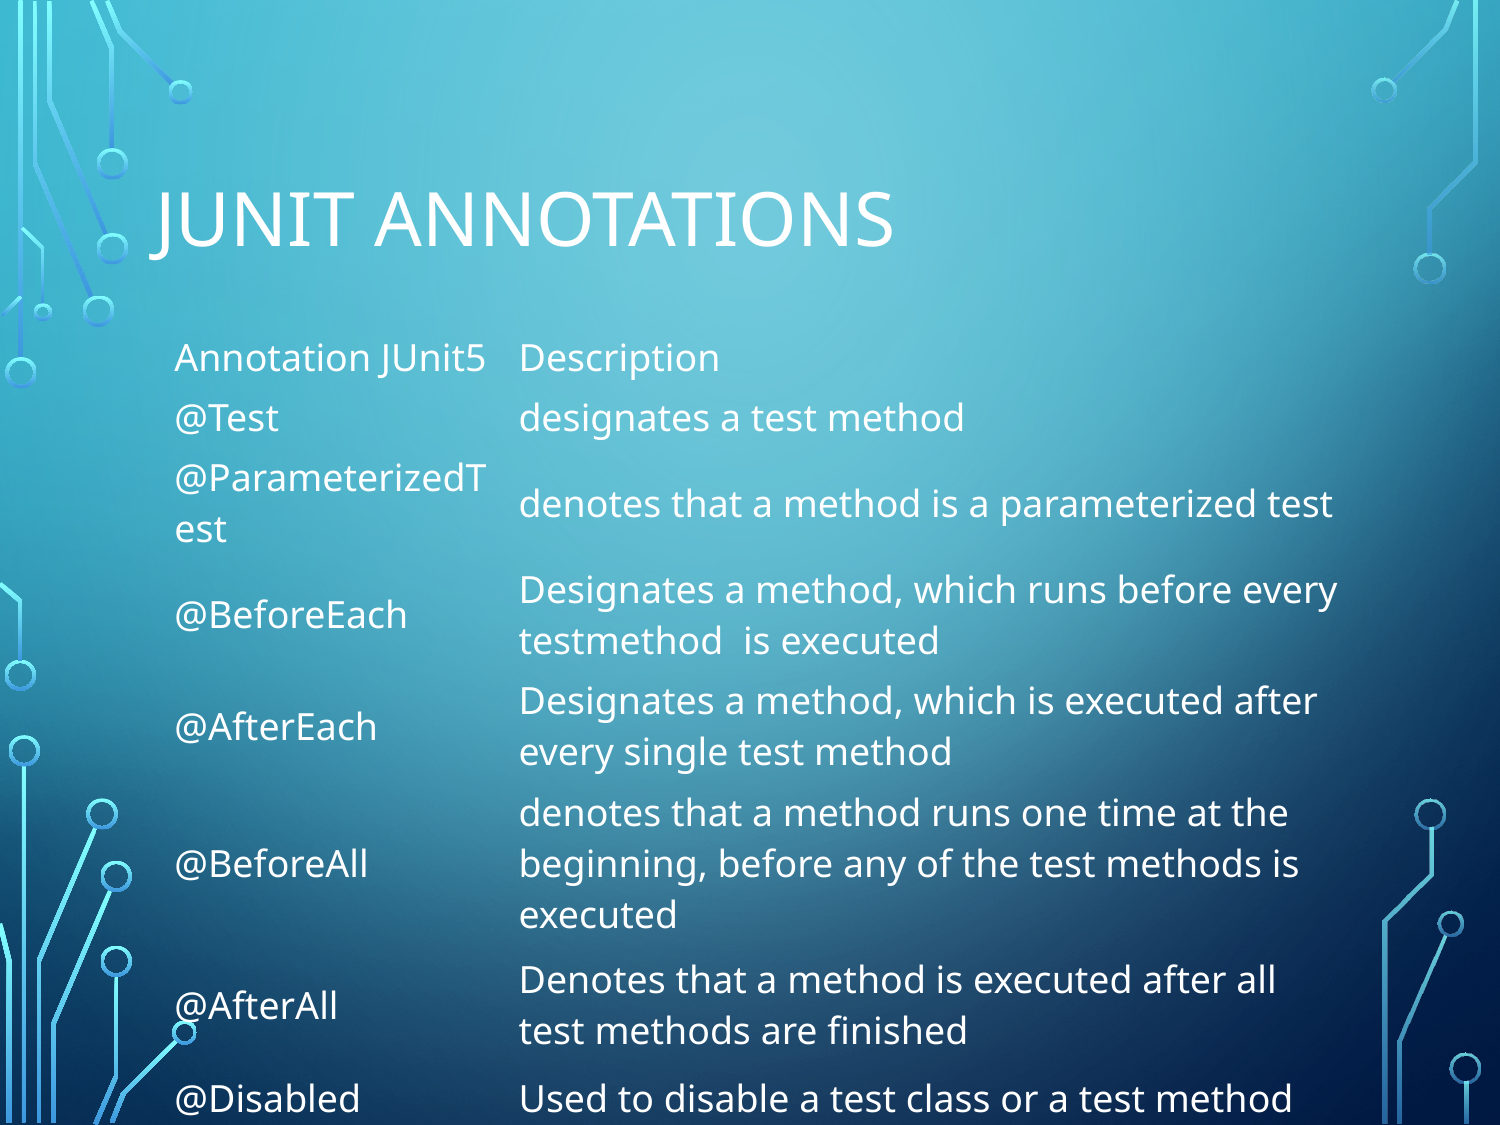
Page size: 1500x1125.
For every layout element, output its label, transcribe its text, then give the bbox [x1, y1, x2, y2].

table_cell Designates a method, which runs before every testmethod is executed [509, 559, 1359, 670]
table_header Annotation JUnit5 [165, 326, 509, 387]
table_cell @BeforeEach [165, 559, 509, 670]
table_cell @AfterAll [165, 944, 509, 1066]
table_cell denotes that a method is a parameterized test [509, 447, 1359, 559]
table_cell @Test [165, 387, 509, 447]
table_cell @BeforeAll [165, 781, 509, 944]
title Junit Annotations [140, 101, 1360, 344]
table_cell Denotes that a method is executed after all test methods are finished [509, 944, 1359, 1066]
table_cell @AfterEach [165, 670, 509, 781]
table_cell @ParameterizedTest [165, 447, 509, 559]
table_cell denotes that a method runs one time at the beginning, before any of the test methods is executed [509, 781, 1359, 944]
table_cell @Disabled [165, 1066, 509, 1125]
table_cell Designates a method, which is executed after every single test method [509, 670, 1359, 781]
table_cell designates a test method [509, 387, 1359, 447]
table_header Description [509, 326, 1359, 387]
table_cell Used to disable a test class or a test method [509, 1066, 1359, 1125]
